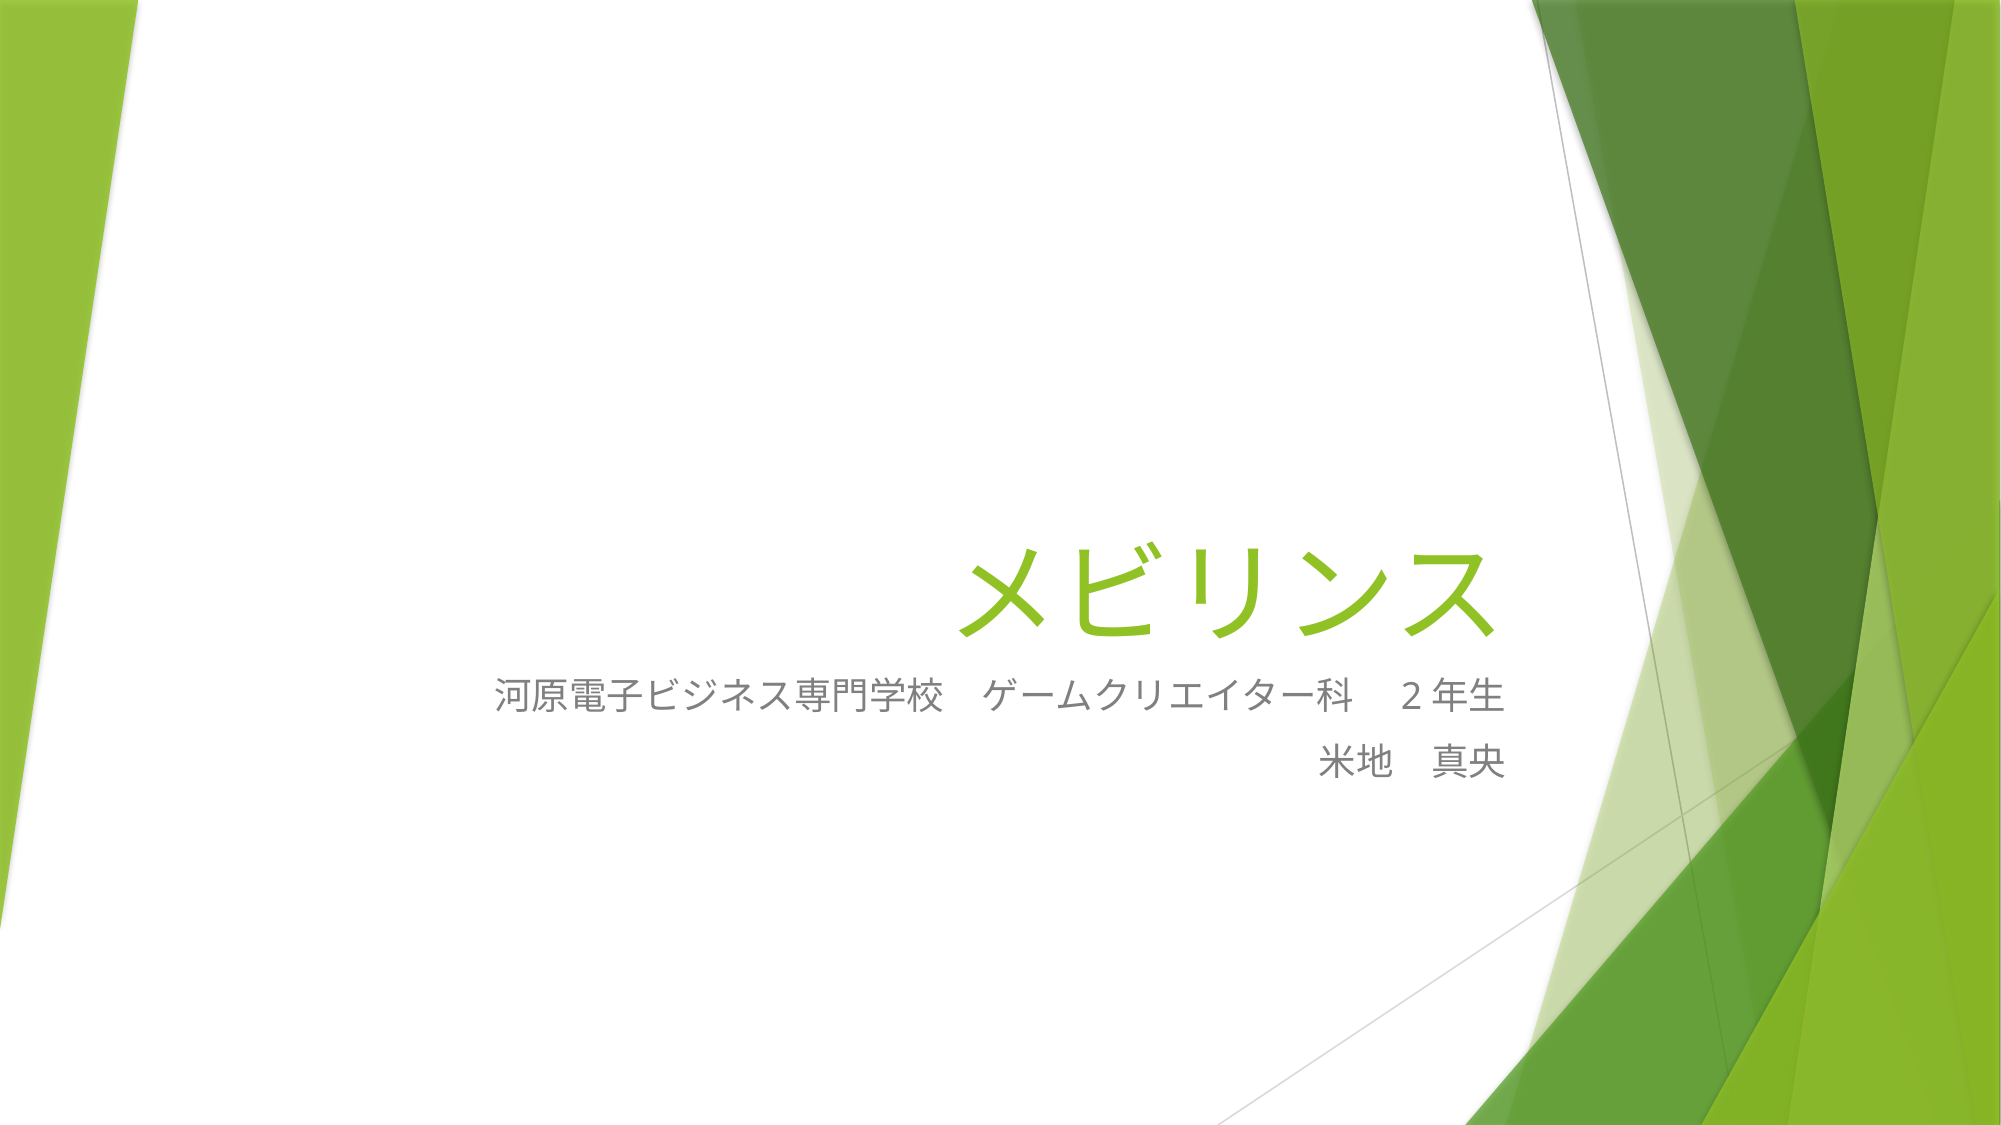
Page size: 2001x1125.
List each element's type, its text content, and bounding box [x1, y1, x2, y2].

subtitle 河原電子ビジネス専門学校 ゲームクリエイター科 2年生 米地 真央 [247, 664, 1522, 845]
title メビリンス [247, 394, 1522, 664]
